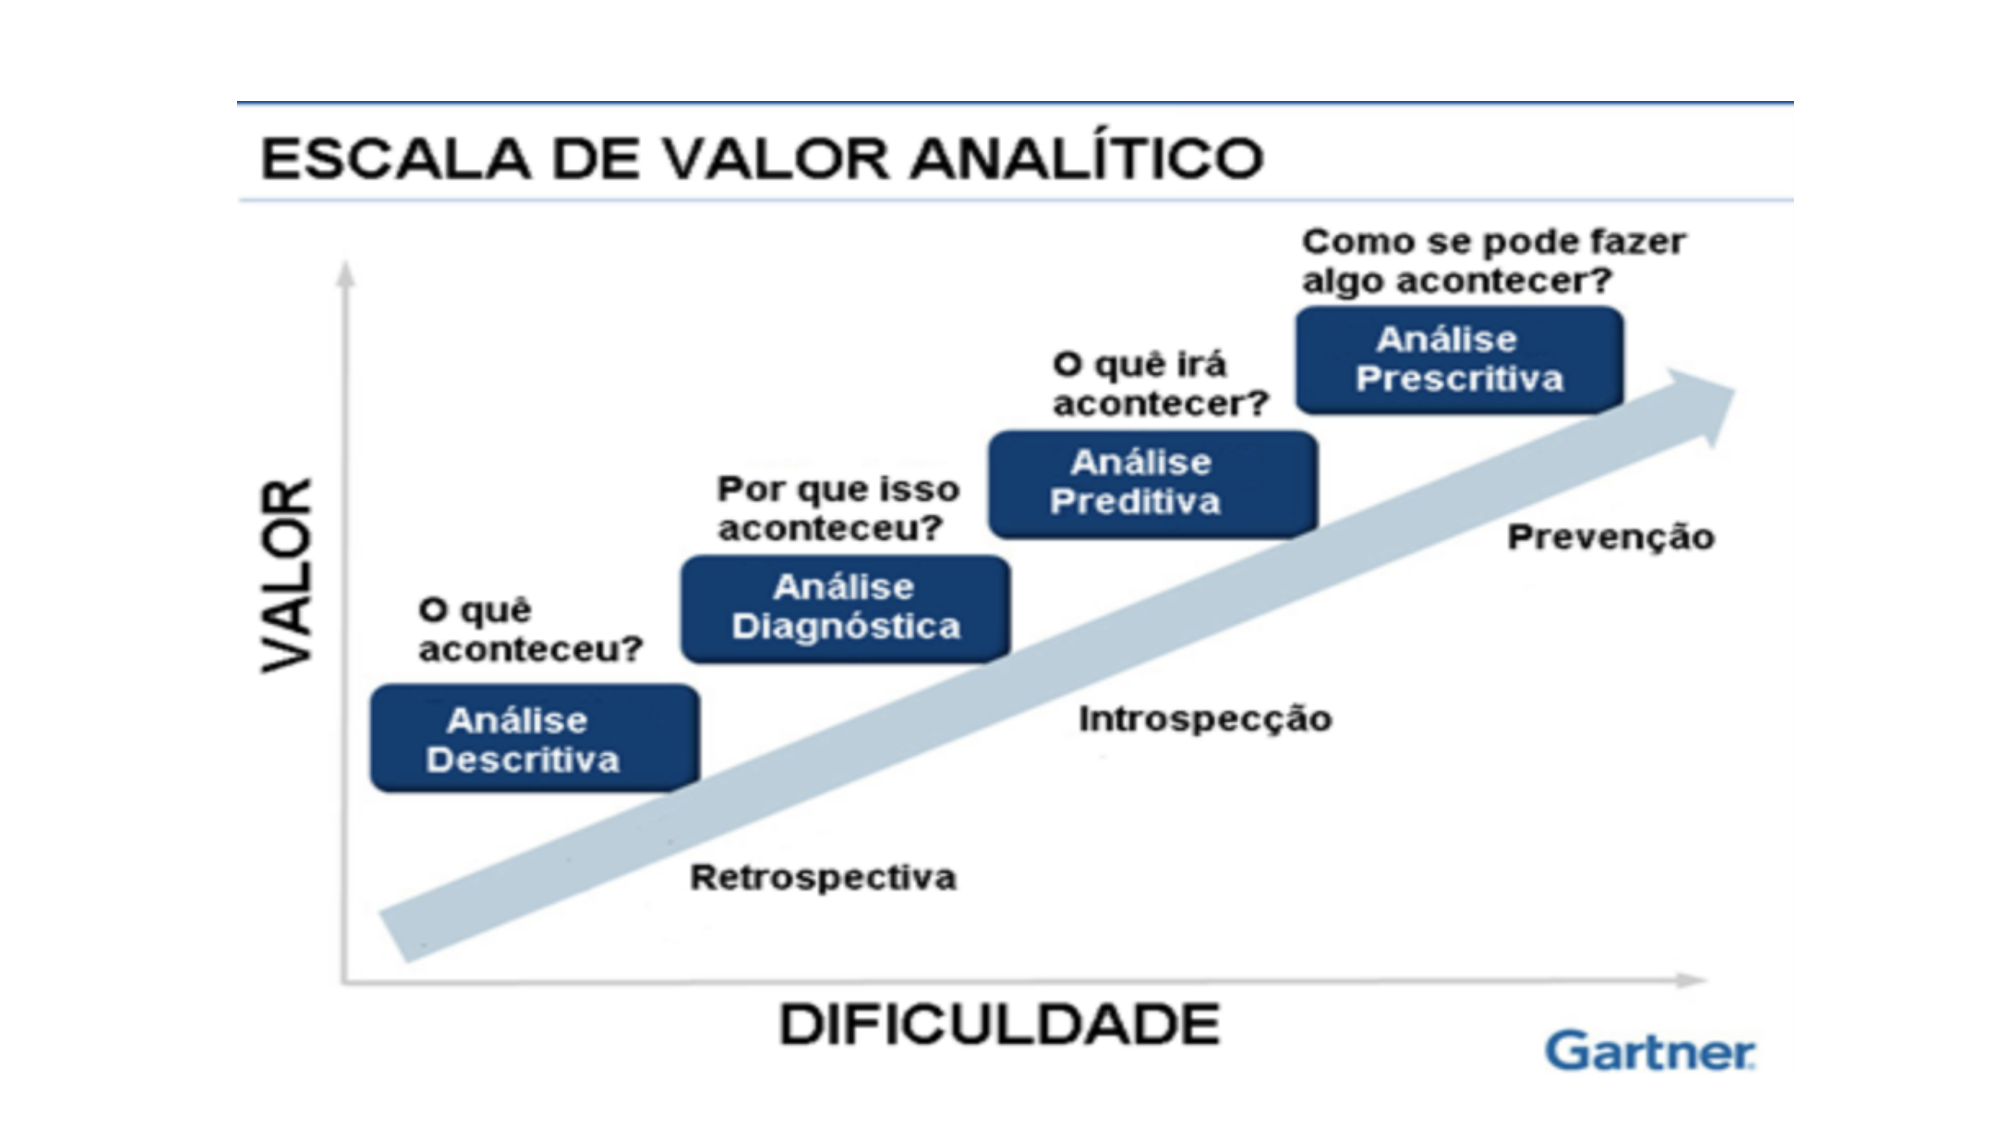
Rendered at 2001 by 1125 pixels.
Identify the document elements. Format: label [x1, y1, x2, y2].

picture [237, 101, 1794, 1075]
